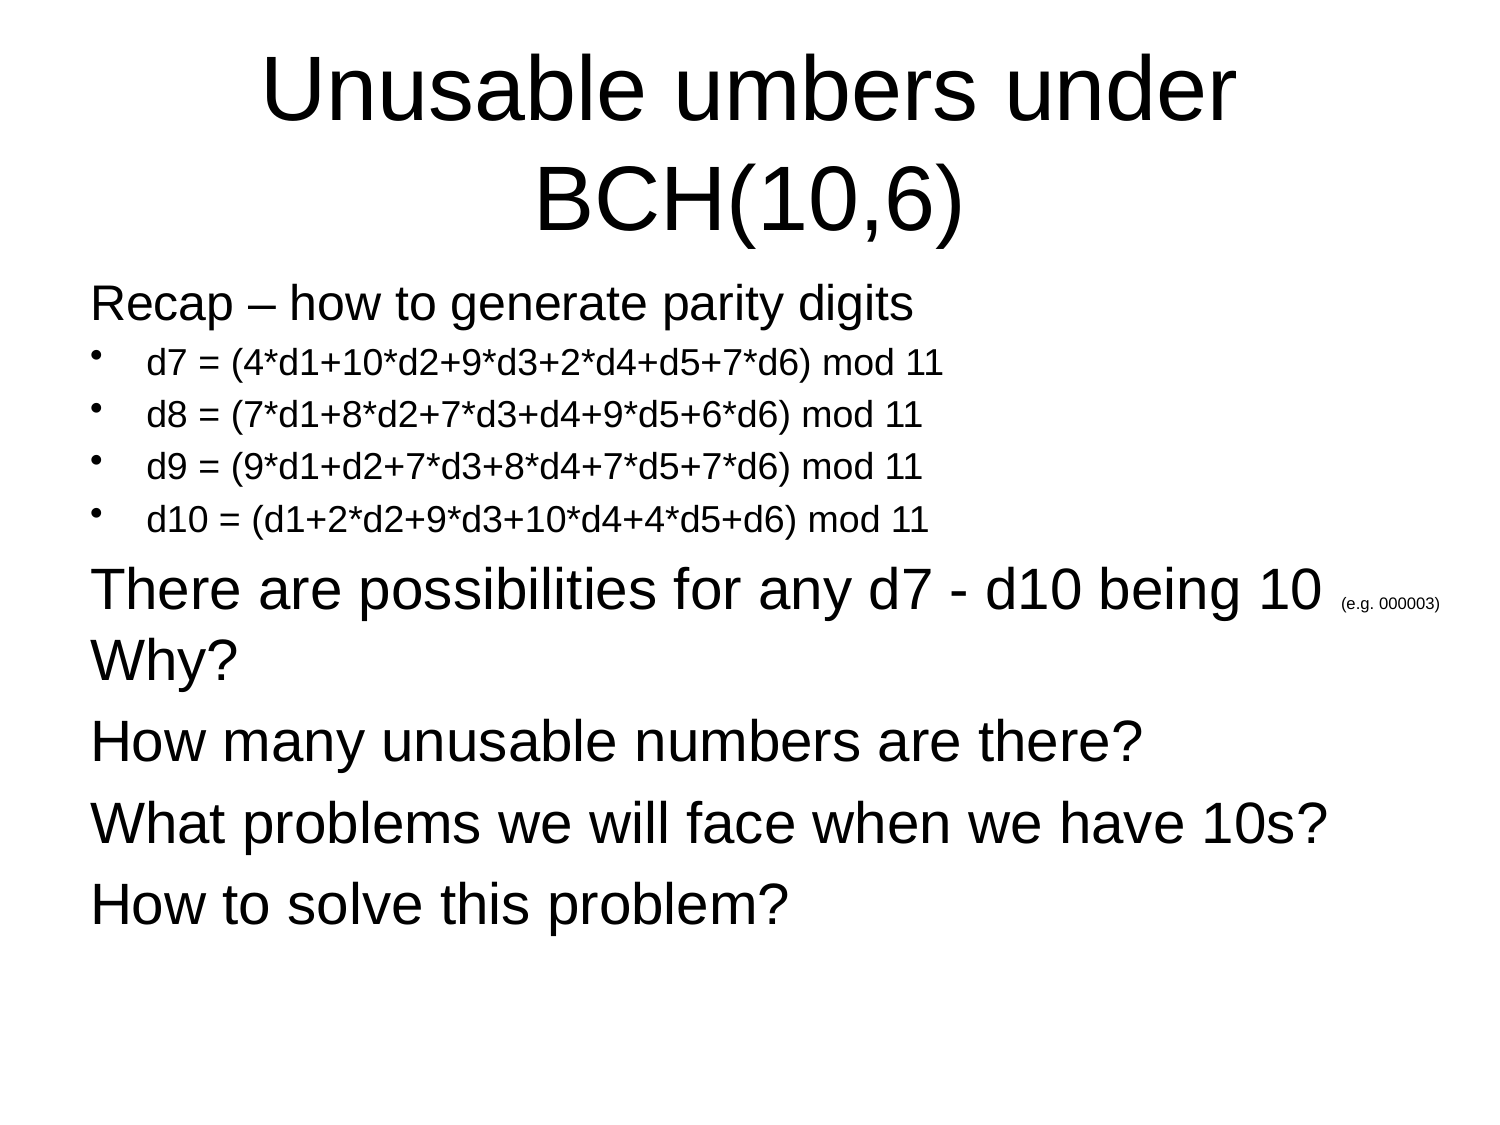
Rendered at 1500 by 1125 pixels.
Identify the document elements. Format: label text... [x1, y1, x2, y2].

title Unusable umbers under BCH(10,6) [74, 44, 1426, 233]
list Recap – how to generate parity digits d7 = (4*d1+10*d2+9*d3+2*d4+d5+7*d6) mod 11 d8 = (7*d1+8*d2+7*d3+d4+9*d5+6*d6) mod 11 d9 = (9*d1+d2+7*d3+8*d4+7*d5+7*d6) mod 11 d10 = (d1+2*d2+9*d3+10*d4+4*d5+d6) mod 11 There are possibilities for any d7 - d10 being 10 (e.g. 000003) Why? How many unusable numbers are there? What problems we will face when we have 10s? How to solve this problem? [74, 262, 1471, 1006]
